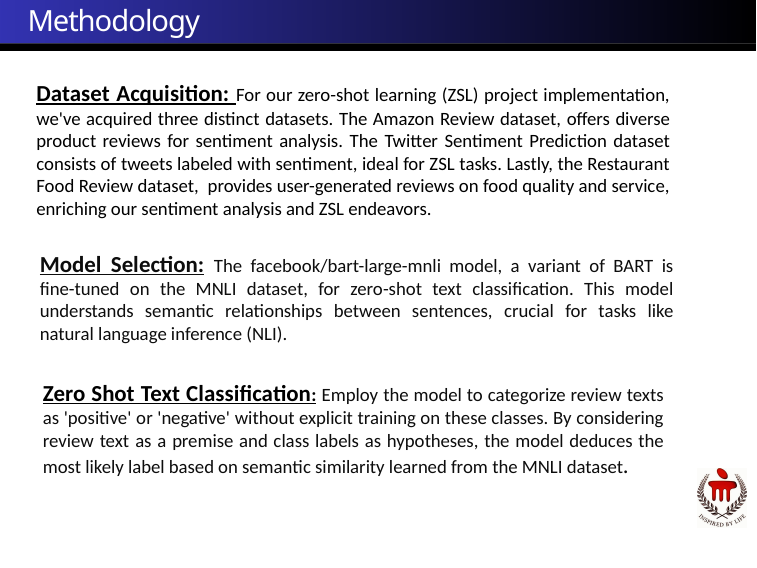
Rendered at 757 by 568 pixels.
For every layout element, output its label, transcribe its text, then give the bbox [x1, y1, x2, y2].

text_box Dataset Acquisition: For our zero-shot learning (ZSL) project implementation, we've acquired three distinct datasets. The Amazon Review dataset, offers diverse product reviews for sentiment analysis. The Twitter Sentiment Prediction dataset consists of tweets labeled with sentiment, ideal for ZSL tasks. Lastly, the Restaurant Food Review dataset, provides user-generated reviews on food quality and service, enriching our sentiment analysis and ZSL endeavors. [21, 71, 685, 226]
text_box Methodology [25, 0, 291, 38]
picture [0, 0, 756, 51]
picture [697, 468, 747, 528]
text_box Zero Shot Text Classification: Employ the model to categorize review texts as 'positive' or 'negative' without explicit training on these classes. By considering review text as a premise and class labels as hypotheses, the model deduces the most likely label based on semantic similarity learned from the MNLI dataset. [28, 370, 679, 486]
text_box Model Selection: The facebook/bart-large-mnli model, a variant of BART is fine-tuned on the MNLI dataset, for zero-shot text classification. This model understands semantic relationships between sentences, crucial for tasks like natural language inference (NLI). [25, 214, 688, 352]
